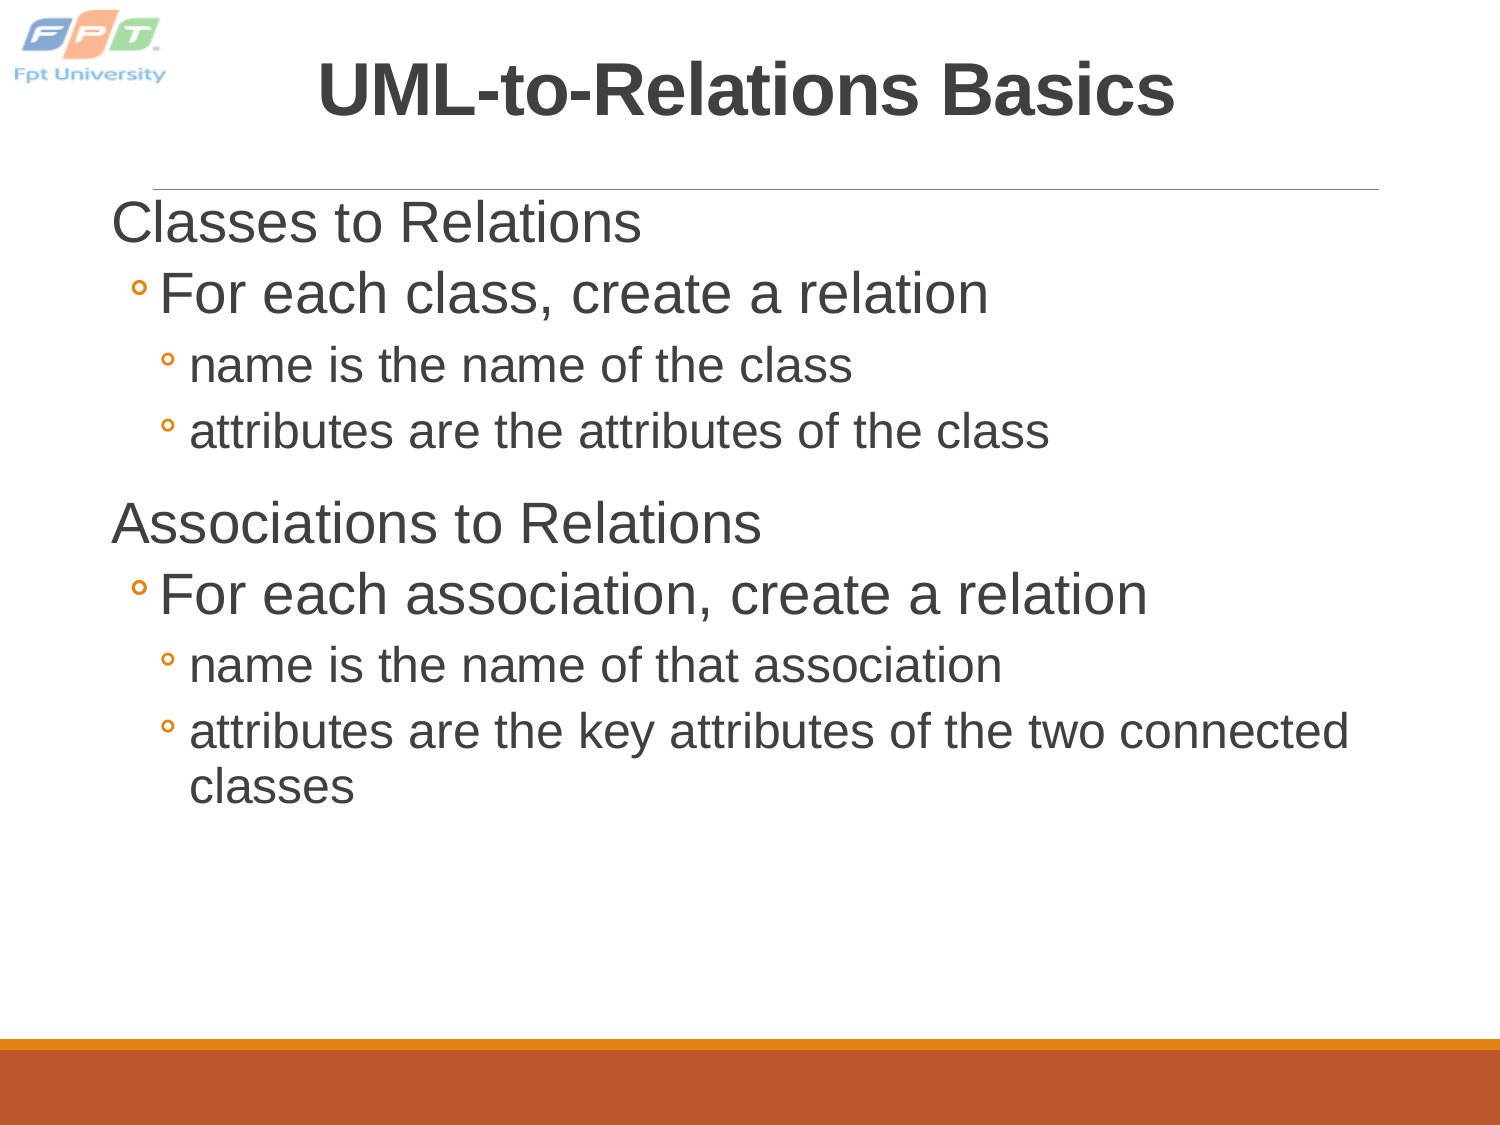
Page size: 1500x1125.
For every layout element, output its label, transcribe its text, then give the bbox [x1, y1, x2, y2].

text_box Professor [15, 10, 166, 83]
title UML-to-Relations Basics [96, 47, 1399, 185]
list Classes to Relations For each class, create a relation name is the name of the class attributes are the attributes of the class Associations to Relations For each association, create a relation name is the name of that association attributes are the key attributes of the two connected classes [96, 185, 1399, 1017]
